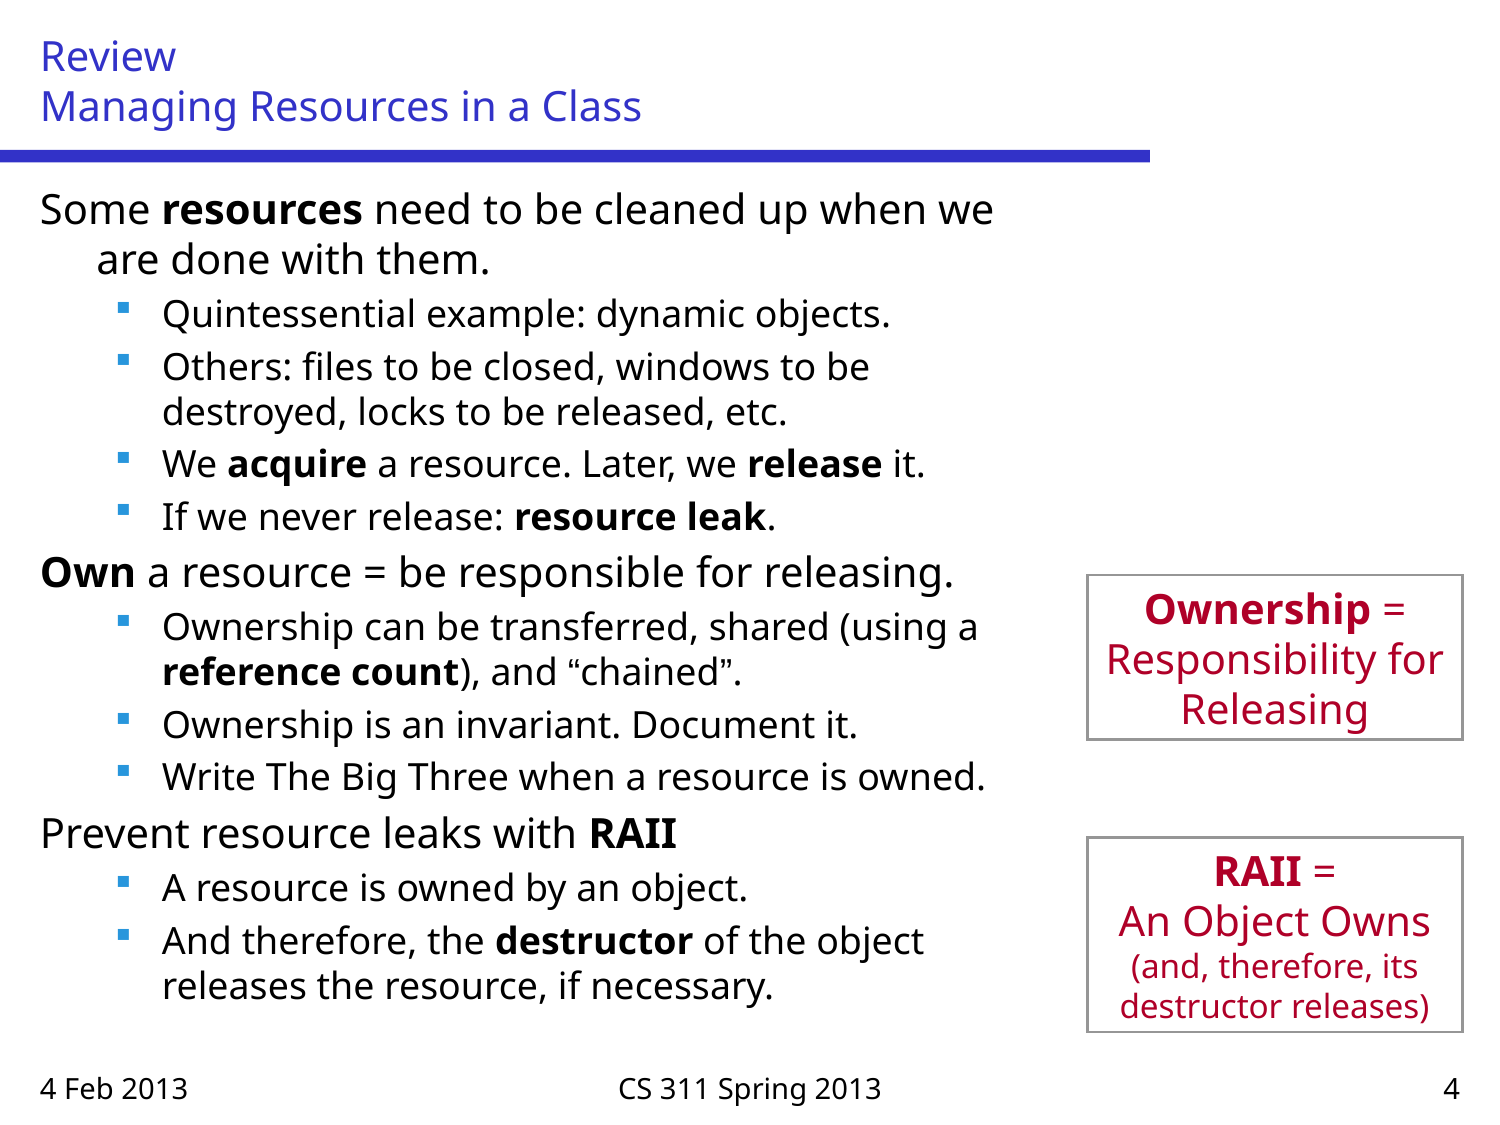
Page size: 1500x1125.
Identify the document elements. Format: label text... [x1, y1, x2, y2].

slide_number 4 [1125, 1062, 1475, 1113]
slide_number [24, 1062, 375, 1113]
list Some resources need to be cleaned up when we are done with them. Quintessential example: dynamic objects. Others: files to be closed, windows to be destroyed, locks to be released, etc. We acquire a resource. Later, we release it. If we never release: resource leak. Own a resource = be responsible for releasing. Ownership can be transferred, shared (using a reference count), and “chained”. Ownership is an invariant. Document it. Write The Big Three when a resource is owned. Prevent resource leaks with RAII A resource is owned by an object. And therefore, the destructor of the object releases the resource, if necessary. [24, 174, 1075, 1050]
title Review Managing Resources in a Class [24, 24, 1475, 138]
text_box RAII = An Object Owns (and, therefore, its destructor releases) [1087, 837, 1463, 1033]
footer CS 311 Spring 2013 [387, 1062, 1113, 1113]
text_box Ownership = Responsibility for Releasing [1087, 575, 1463, 740]
